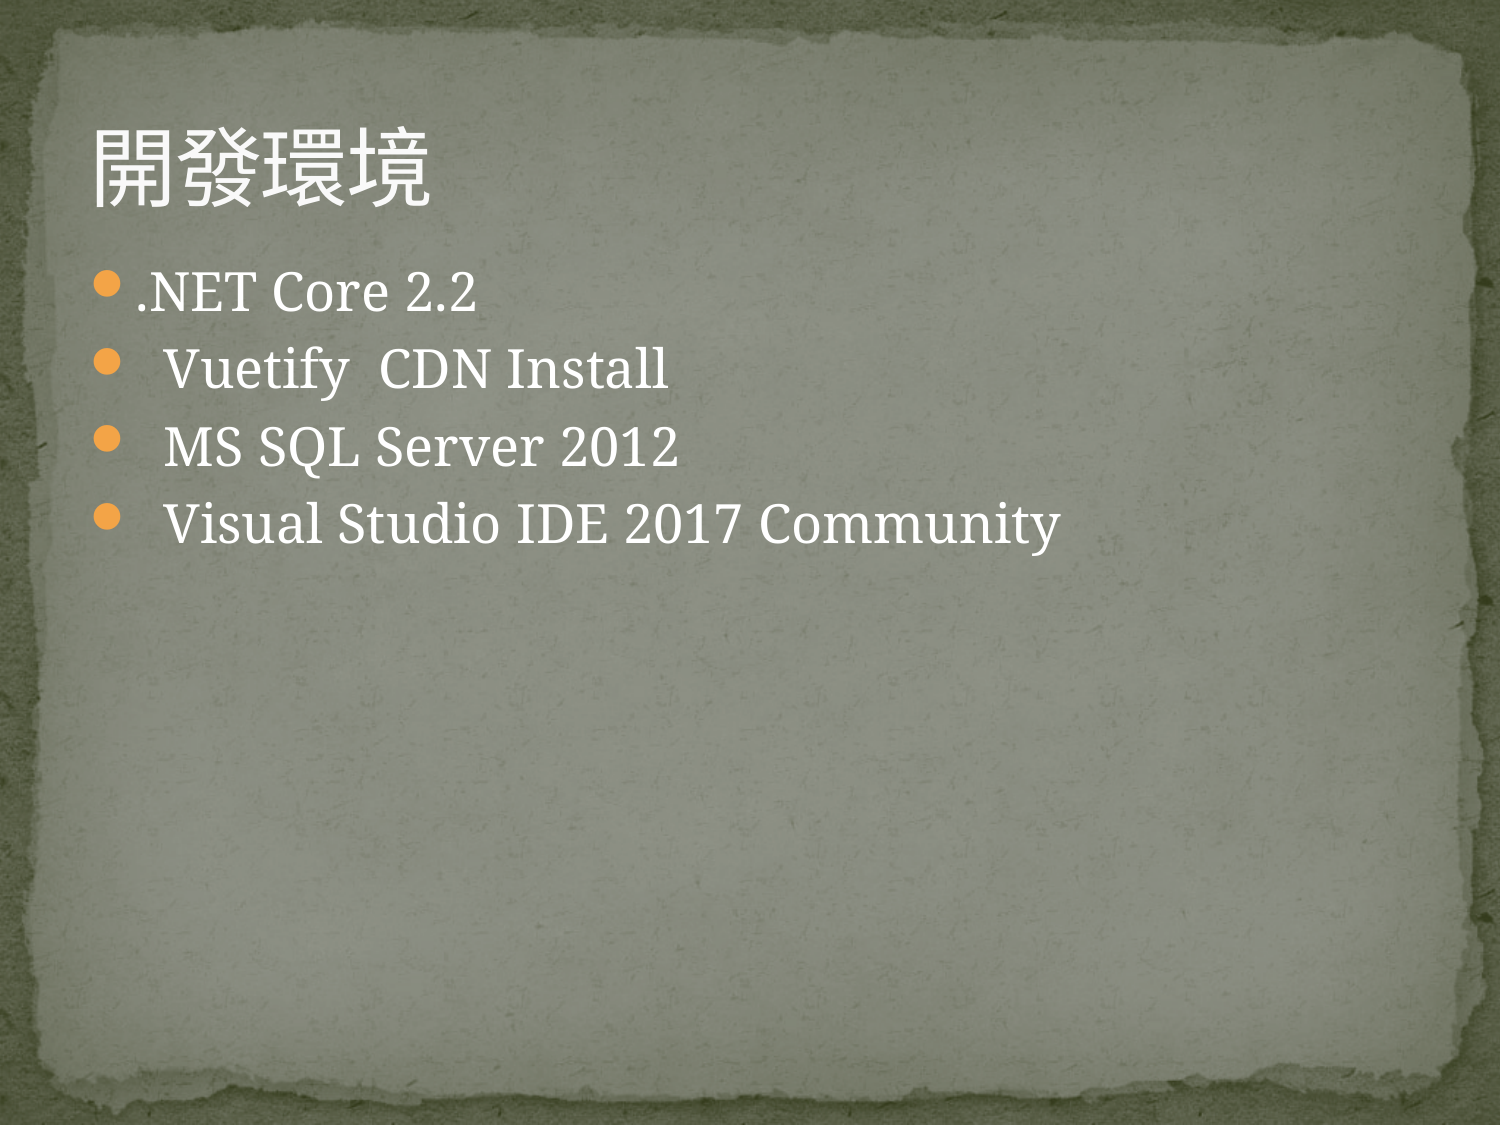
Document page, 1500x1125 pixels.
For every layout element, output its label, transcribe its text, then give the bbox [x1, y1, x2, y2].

list .NET Core 2.2 Vuetify CDN Install MS SQL Server 2012 Visual Studio IDE 2017 Community [75, 249, 1425, 1000]
title 開發環境 [74, 24, 1425, 225]
